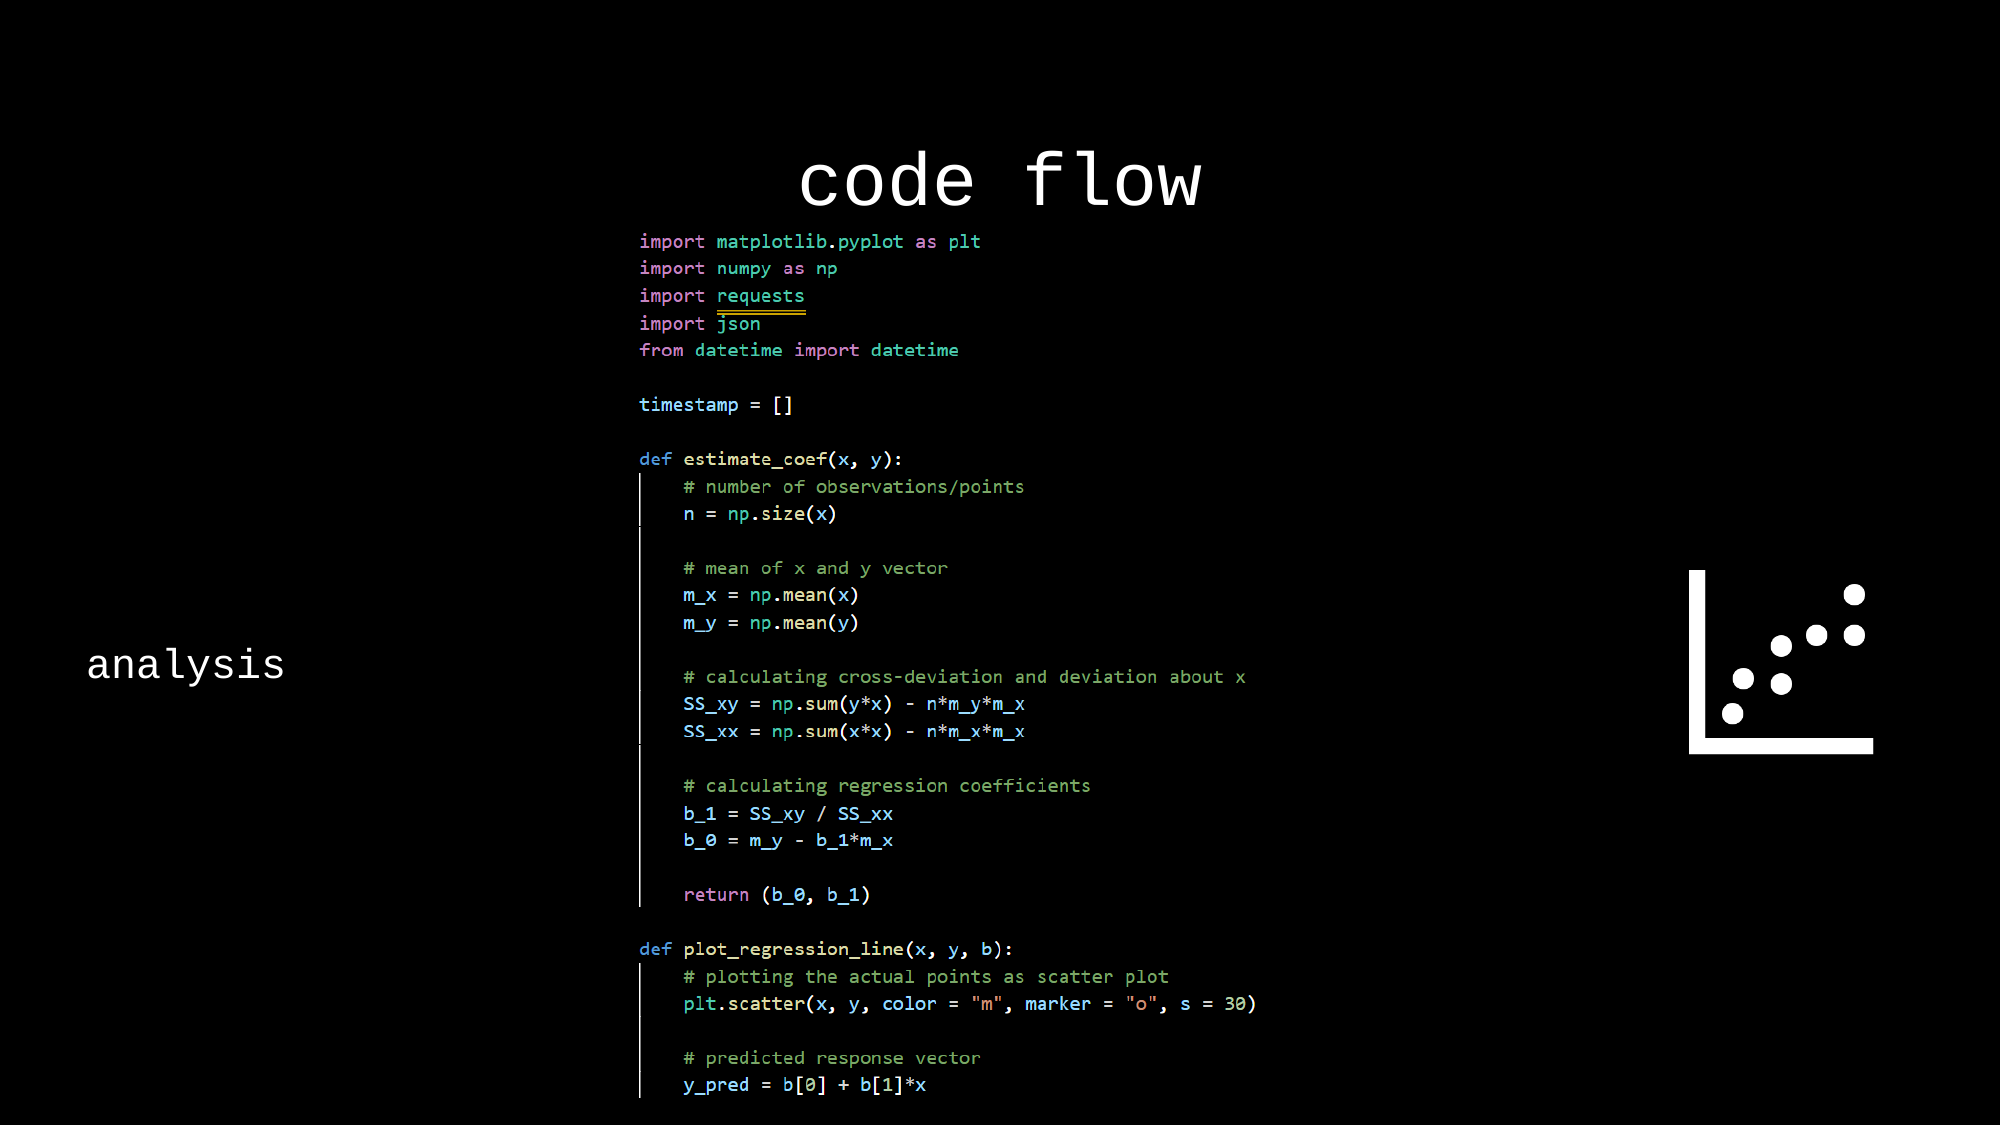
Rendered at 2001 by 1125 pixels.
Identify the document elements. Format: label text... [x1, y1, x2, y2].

picture [1650, 532, 1911, 792]
text_box code flow [500, 122, 1500, 228]
text_box analysis [0, 629, 405, 695]
picture [635, 227, 1365, 1098]
